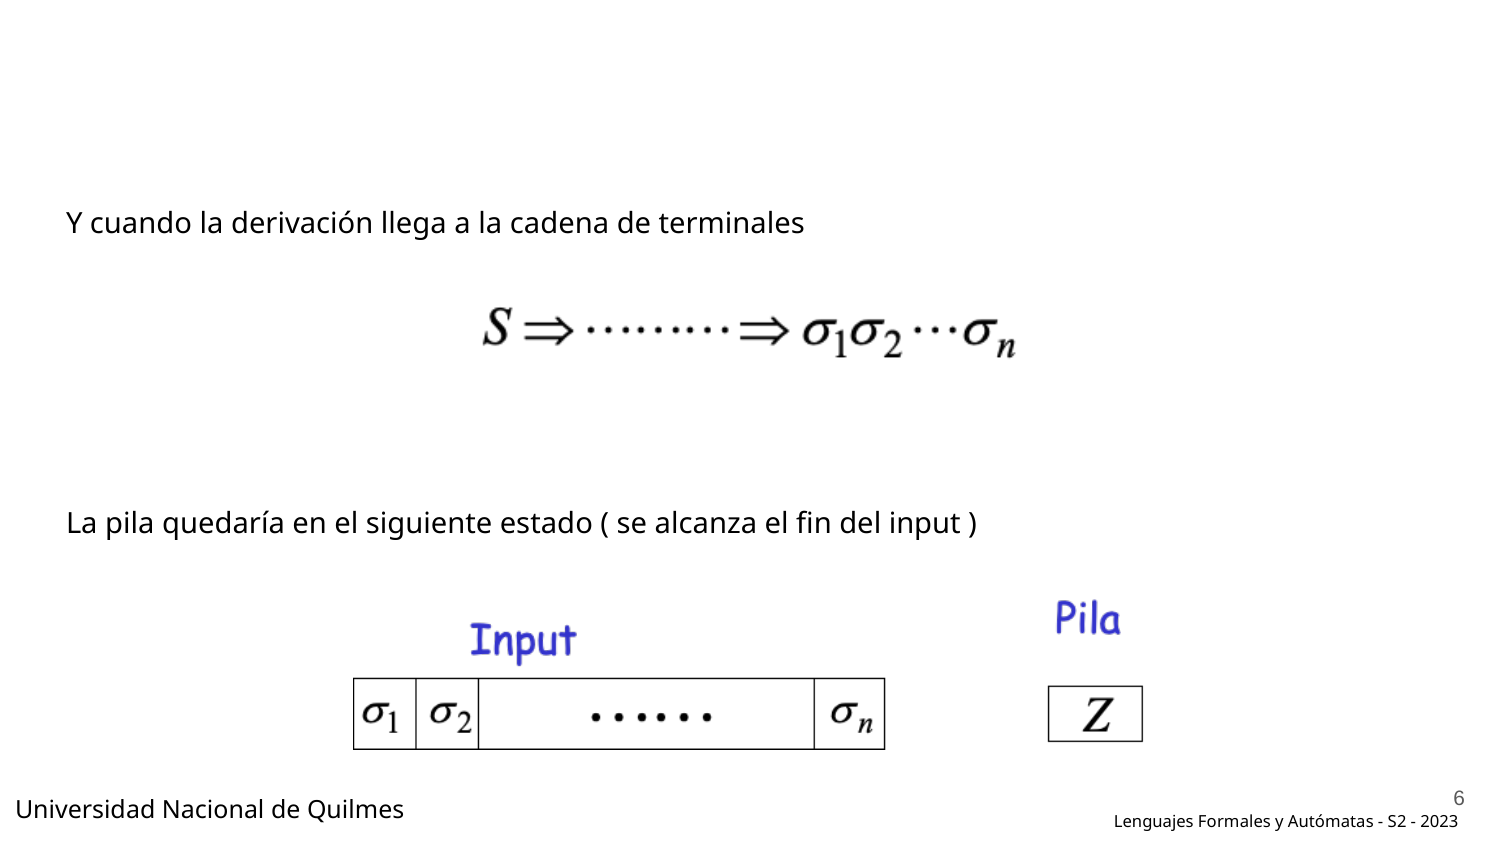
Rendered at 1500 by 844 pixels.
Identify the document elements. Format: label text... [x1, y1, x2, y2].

slide_number ‹#› [1389, 764, 1480, 830]
text_box Lenguajes Formales y Autómatas - S2 - 2023 [1098, 796, 1500, 844]
list Y cuando la derivación llega a la cadena de terminales La pila quedaría en el siguiente estado ( se alcanza el fin del input ) [51, 189, 1449, 750]
picture [353, 581, 1147, 750]
subtitle Universidad Nacional de Quilmes [0, 781, 524, 844]
picture [480, 298, 1020, 362]
